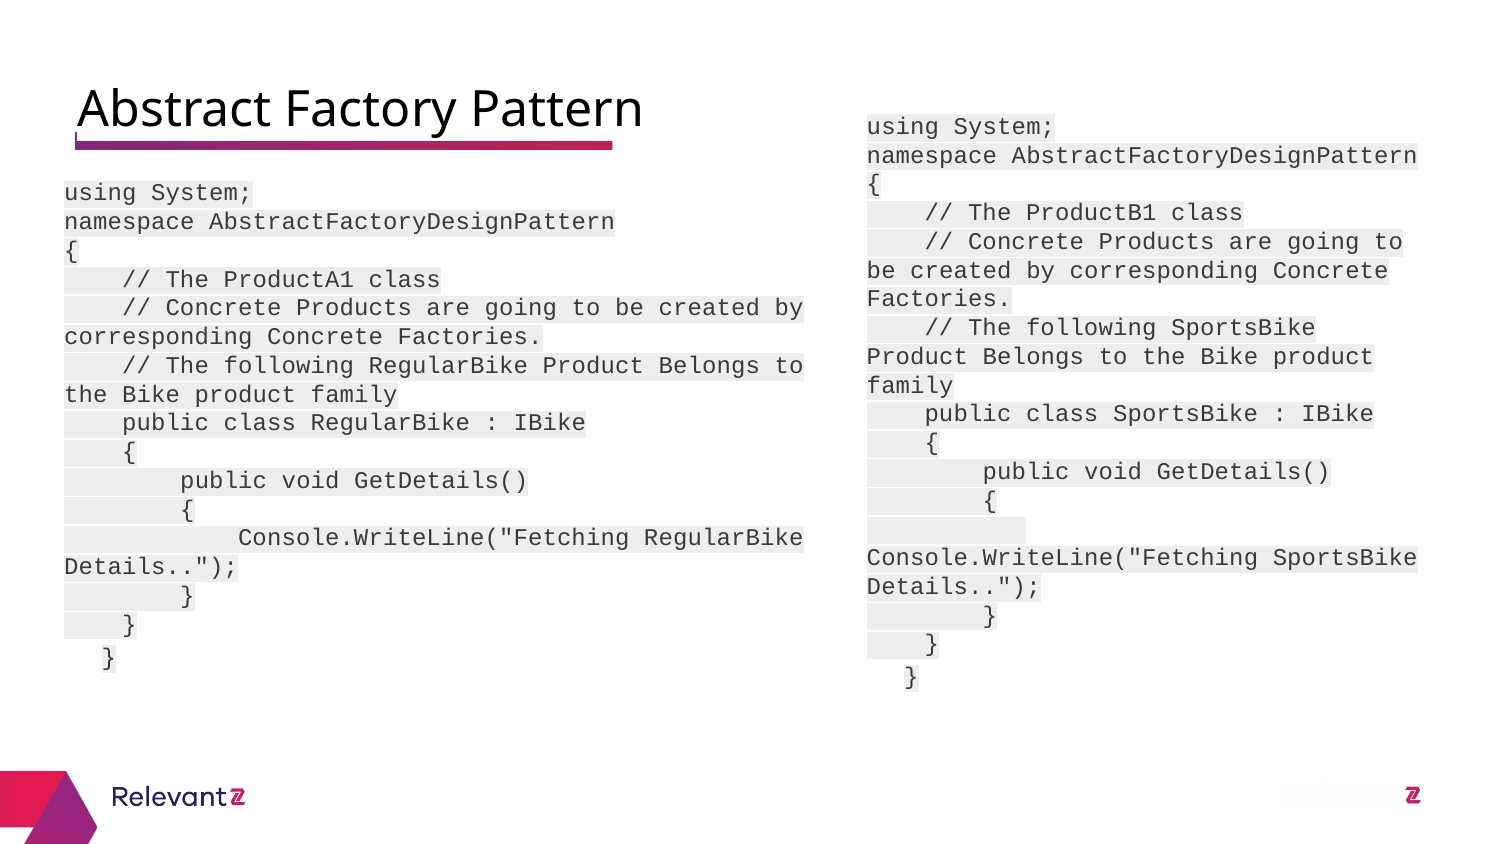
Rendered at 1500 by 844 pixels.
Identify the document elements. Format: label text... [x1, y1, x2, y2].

text_box Abstract Factory Pattern [62, 52, 667, 152]
text_box using System; namespace AbstractFactoryDesignPattern { // The ProductA1 class // Concrete Products are going to be created by corresponding Concrete Factories. // The following RegularBike Product Belongs to the Bike product family public class RegularBike : IBike { public void GetDetails() { Console.WriteLine("Fetching RegularBike Details.."); } } } [49, 161, 826, 685]
picture [109, 782, 250, 810]
picture [1284, 782, 1425, 810]
text_box using System; namespace AbstractFactoryDesignPattern { // The ProductB1 class // Concrete Products are going to be created by corresponding Concrete Factories. // The following SportsBike Product Belongs to the Bike product family public class SportsBike : IBike { public void GetDetails() { Console.WriteLine("Fetching SportsBike Details.."); } } } [851, 95, 1440, 778]
picture [0, 769, 101, 844]
